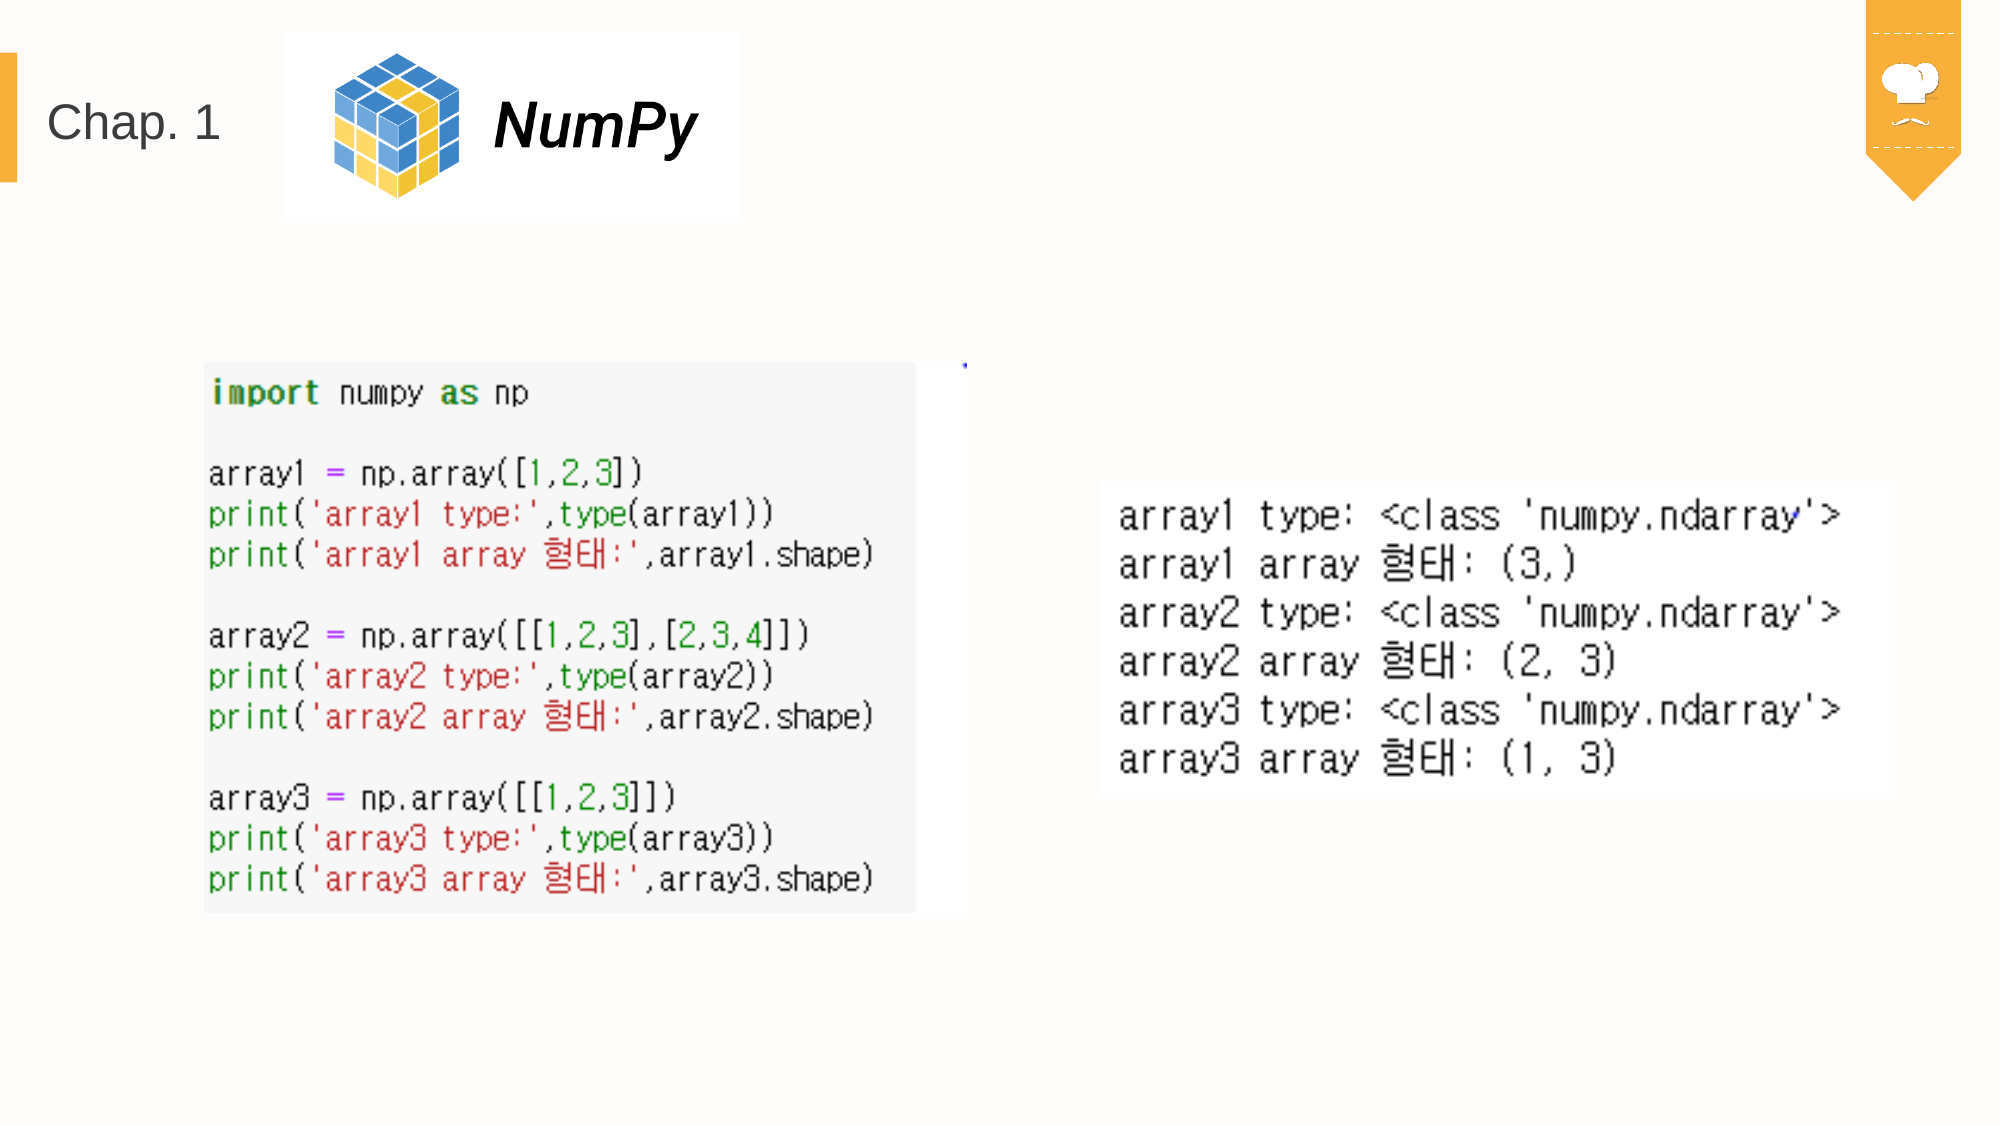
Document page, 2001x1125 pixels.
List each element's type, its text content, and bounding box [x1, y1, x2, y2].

text_box [0, 52, 18, 183]
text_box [1874, 50, 1943, 131]
picture [203, 362, 967, 913]
text_box [1865, 0, 1961, 202]
picture [1099, 482, 1890, 795]
text_box Chap. 1 [31, 81, 277, 143]
picture [282, 33, 740, 219]
